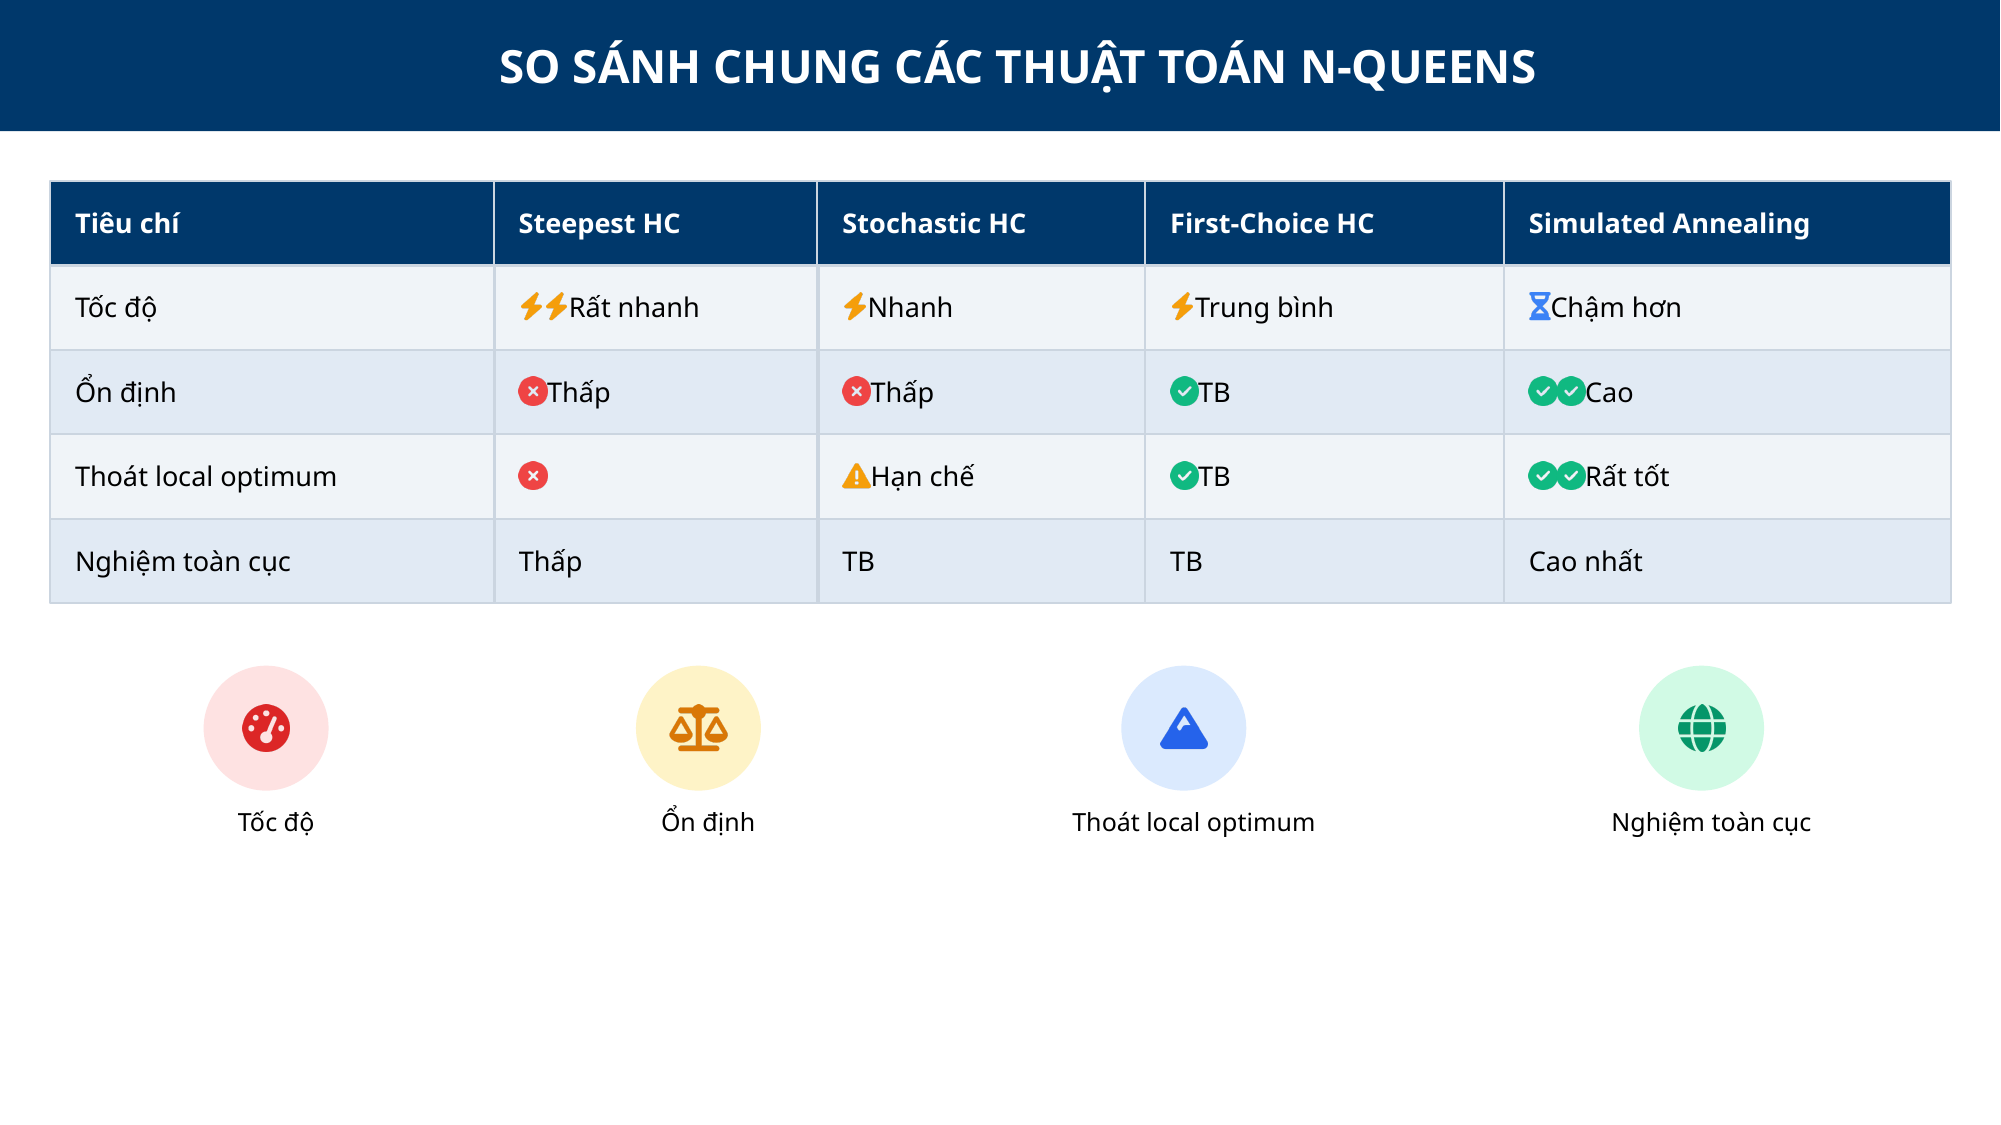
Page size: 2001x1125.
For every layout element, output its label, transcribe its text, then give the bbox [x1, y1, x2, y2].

text_box Hạn chế [870, 459, 995, 493]
text_box TB [842, 543, 898, 577]
text_box [817, 518, 1145, 604]
text_box [49, 181, 493, 265]
text_box Stochastic HC [842, 206, 1044, 239]
text_box Tốc độ [226, 806, 326, 836]
text_box Thấp [547, 374, 633, 408]
text_box [0, 132, 2000, 1125]
text_box Nhanh [867, 290, 972, 324]
picture [842, 461, 871, 490]
text_box Rất nhanh [568, 290, 717, 324]
text_box [817, 434, 1145, 518]
text_box Trung bình [1195, 290, 1351, 324]
text_box Thấp [518, 543, 605, 577]
text_box [1145, 434, 1505, 518]
picture [1169, 376, 1199, 406]
text_box Tiêu chí [74, 206, 198, 239]
text_box Thoát local optimum [1068, 806, 1320, 836]
text_box [1145, 518, 1503, 604]
text_box Rất tốt [1585, 459, 1691, 493]
text_box First-Choice HC [1170, 206, 1393, 239]
picture [1528, 292, 1552, 322]
text_box Chậm hơn [1550, 290, 1700, 324]
text_box [819, 349, 1145, 434]
text_box [493, 434, 817, 518]
text_box Cao nhất [1528, 543, 1663, 577]
text_box [1145, 349, 1503, 434]
text_box [49, 349, 493, 434]
text_box Ổn định [74, 374, 195, 408]
text_box TB [1170, 543, 1226, 577]
text_box Ổn định [655, 806, 762, 836]
text_box [1145, 265, 1505, 349]
text_box Steepest HC [518, 206, 698, 239]
text_box Simulated Annealing [1528, 206, 1813, 239]
text_box [1505, 265, 1951, 349]
picture [1528, 376, 1586, 406]
text_box [1503, 518, 1951, 604]
text_box [817, 181, 1145, 265]
text_box [1503, 181, 1951, 265]
picture [842, 376, 871, 406]
picture [668, 704, 729, 752]
text_box Cao [1585, 374, 1657, 408]
picture [1528, 461, 1586, 490]
picture [518, 461, 548, 490]
text_box [203, 665, 329, 791]
text_box [0, 0, 2000, 132]
text_box [817, 265, 1145, 349]
text_box [635, 665, 761, 791]
text_box [1503, 349, 1951, 434]
text_box [493, 181, 817, 265]
text_box [493, 265, 817, 349]
picture [1169, 292, 1196, 322]
text_box Nghiệm toàn cục [1606, 806, 1817, 836]
text_box [1145, 181, 1503, 265]
text_box [493, 518, 817, 604]
text_box SO SÁNH CHUNG CÁC THUẬT TOÁN N-QUEENS [449, 37, 1587, 93]
text_box Tốc độ [75, 290, 186, 324]
text_box Nghiệm toàn cục [75, 543, 311, 577]
text_box [1639, 665, 1765, 791]
picture [518, 376, 548, 406]
picture [518, 292, 570, 322]
text_box [1505, 434, 1951, 518]
text_box [493, 349, 819, 434]
text_box Thoát local optimum [74, 459, 358, 493]
picture [1677, 704, 1726, 752]
text_box TB [1198, 459, 1254, 493]
picture [842, 292, 868, 322]
picture [1169, 461, 1199, 490]
picture [1160, 704, 1208, 752]
picture [242, 704, 290, 752]
text_box [49, 265, 493, 349]
text_box TB [1198, 374, 1254, 408]
text_box [49, 518, 493, 604]
text_box [49, 434, 493, 518]
text_box [1121, 665, 1247, 791]
text_box Thấp [870, 374, 956, 408]
